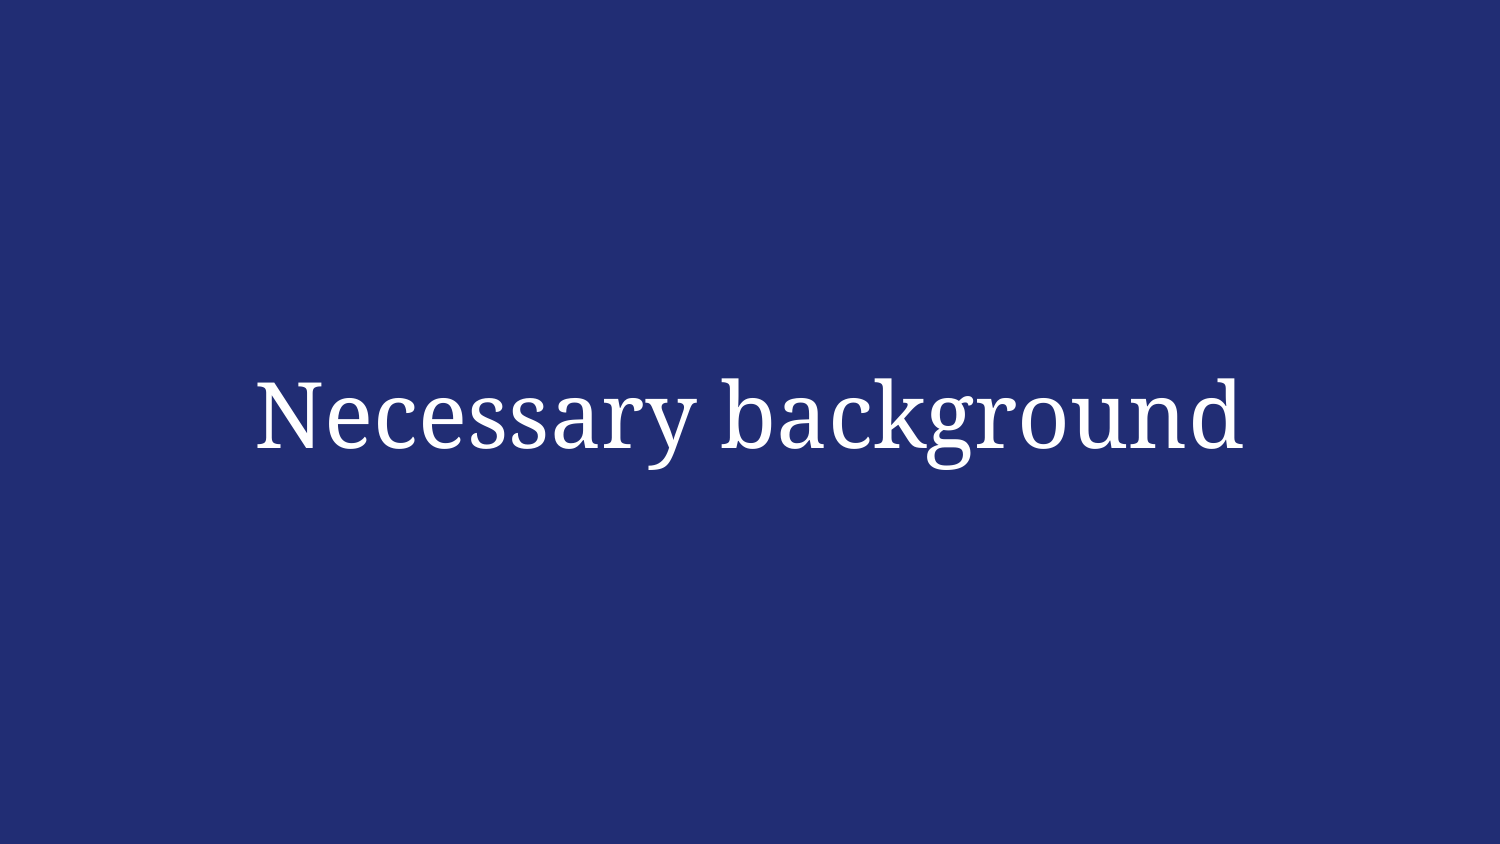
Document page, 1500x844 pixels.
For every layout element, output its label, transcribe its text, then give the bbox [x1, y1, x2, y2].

text_box Necessary background [155, 341, 1345, 484]
